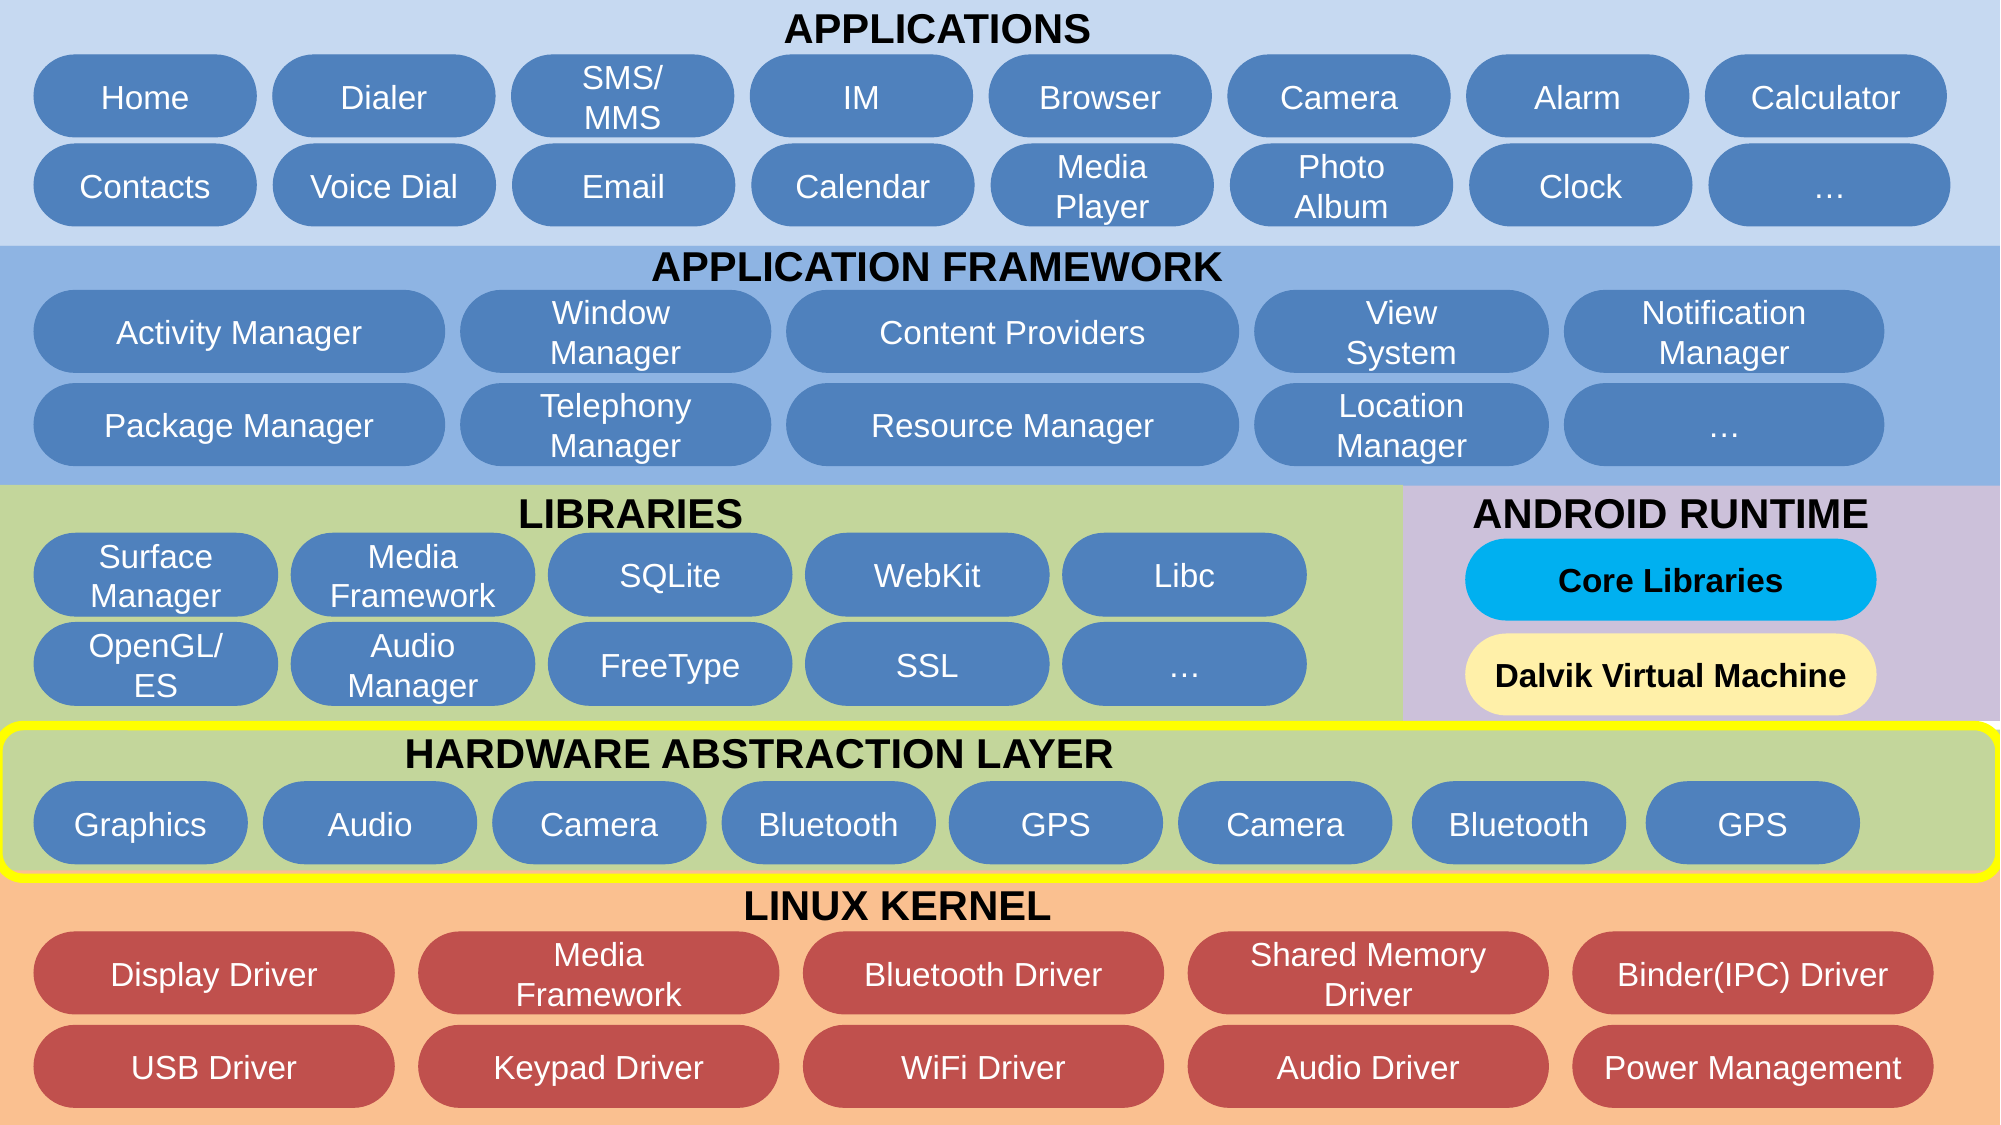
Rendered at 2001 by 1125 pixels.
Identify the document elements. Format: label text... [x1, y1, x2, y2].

text_box Display Driver [33, 931, 395, 1015]
text_box Activity Manager [33, 289, 446, 373]
text_box LINUX KERNEL [728, 879, 1067, 937]
text_box Audio Manager [290, 621, 536, 706]
text_box Bluetooth Driver [802, 931, 1165, 1015]
text_box ANDROID RUNTIME [1457, 479, 1885, 545]
text_box Calculator [1704, 54, 1947, 138]
text_box Media Player [990, 143, 1214, 227]
text_box [0, 870, 2000, 1125]
text_box APPLICATION FRAMEWORK [636, 232, 1238, 298]
text_box Location Manager [1254, 383, 1549, 467]
text_box Browser [988, 54, 1212, 138]
text_box Keypad Driver [418, 1024, 780, 1108]
text_box Alarm [1466, 54, 1690, 138]
text_box [1989, 729, 2000, 744]
text_box Audio Driver [1187, 1024, 1549, 1108]
text_box … [1062, 621, 1307, 706]
text_box Media Framework [290, 532, 536, 617]
text_box Clock [1469, 143, 1693, 227]
text_box Home [33, 54, 257, 138]
text_box USB Driver [33, 1024, 395, 1108]
text_box Dalvik Virtual Machine [1464, 632, 1878, 716]
text_box Dialer [272, 54, 496, 138]
text_box [0, 725, 2000, 879]
text_box Power Management [1572, 1024, 1934, 1108]
text_box [0, 0, 2000, 246]
text_box Media Framework [418, 931, 780, 1015]
text_box Window Manager [460, 289, 772, 373]
text_box [1403, 486, 2000, 721]
text_box … [1563, 383, 1885, 467]
text_box APPLICATIONS [768, 0, 1106, 60]
text_box Telephony Manager [460, 383, 772, 467]
text_box Libc [1062, 532, 1307, 617]
text_box SSL [804, 621, 1050, 706]
text_box Binder(IPC) Driver [1572, 931, 1934, 1015]
text_box Voice Dial [272, 143, 497, 227]
text_box LIBRARIES [503, 479, 758, 545]
text_box Resource Manager [786, 383, 1240, 467]
text_box Calendar [751, 143, 975, 227]
text_box Photo Album [1229, 143, 1454, 227]
text_box WebKit [804, 532, 1050, 617]
text_box [0, 246, 2000, 486]
text_box SQLite [547, 533, 793, 617]
text_box Package Manager [33, 383, 446, 467]
text_box HARDWARE ABSTRACTION LAYER [389, 719, 1129, 725]
text_box Notification Manager [1563, 289, 1885, 373]
text_box Camera [1227, 54, 1451, 138]
text_box Shared Memory Driver [1187, 931, 1549, 1015]
text_box Contacts [33, 143, 257, 227]
text_box OpenGL/ ES [33, 621, 279, 706]
text_box Email [512, 143, 736, 227]
text_box [1995, 860, 2000, 870]
text_box WiFi Driver [802, 1024, 1165, 1108]
text_box Surface Manager [33, 532, 279, 617]
text_box … [1708, 143, 1951, 227]
text_box FreeType [547, 621, 793, 706]
text_box [0, 484, 1403, 739]
text_box Content Providers [786, 298, 1240, 373]
text_box View System [1254, 289, 1549, 373]
text_box IM [749, 60, 974, 138]
text_box SMS/ MMS [511, 54, 735, 138]
text_box Core Libraries [1464, 538, 1878, 622]
